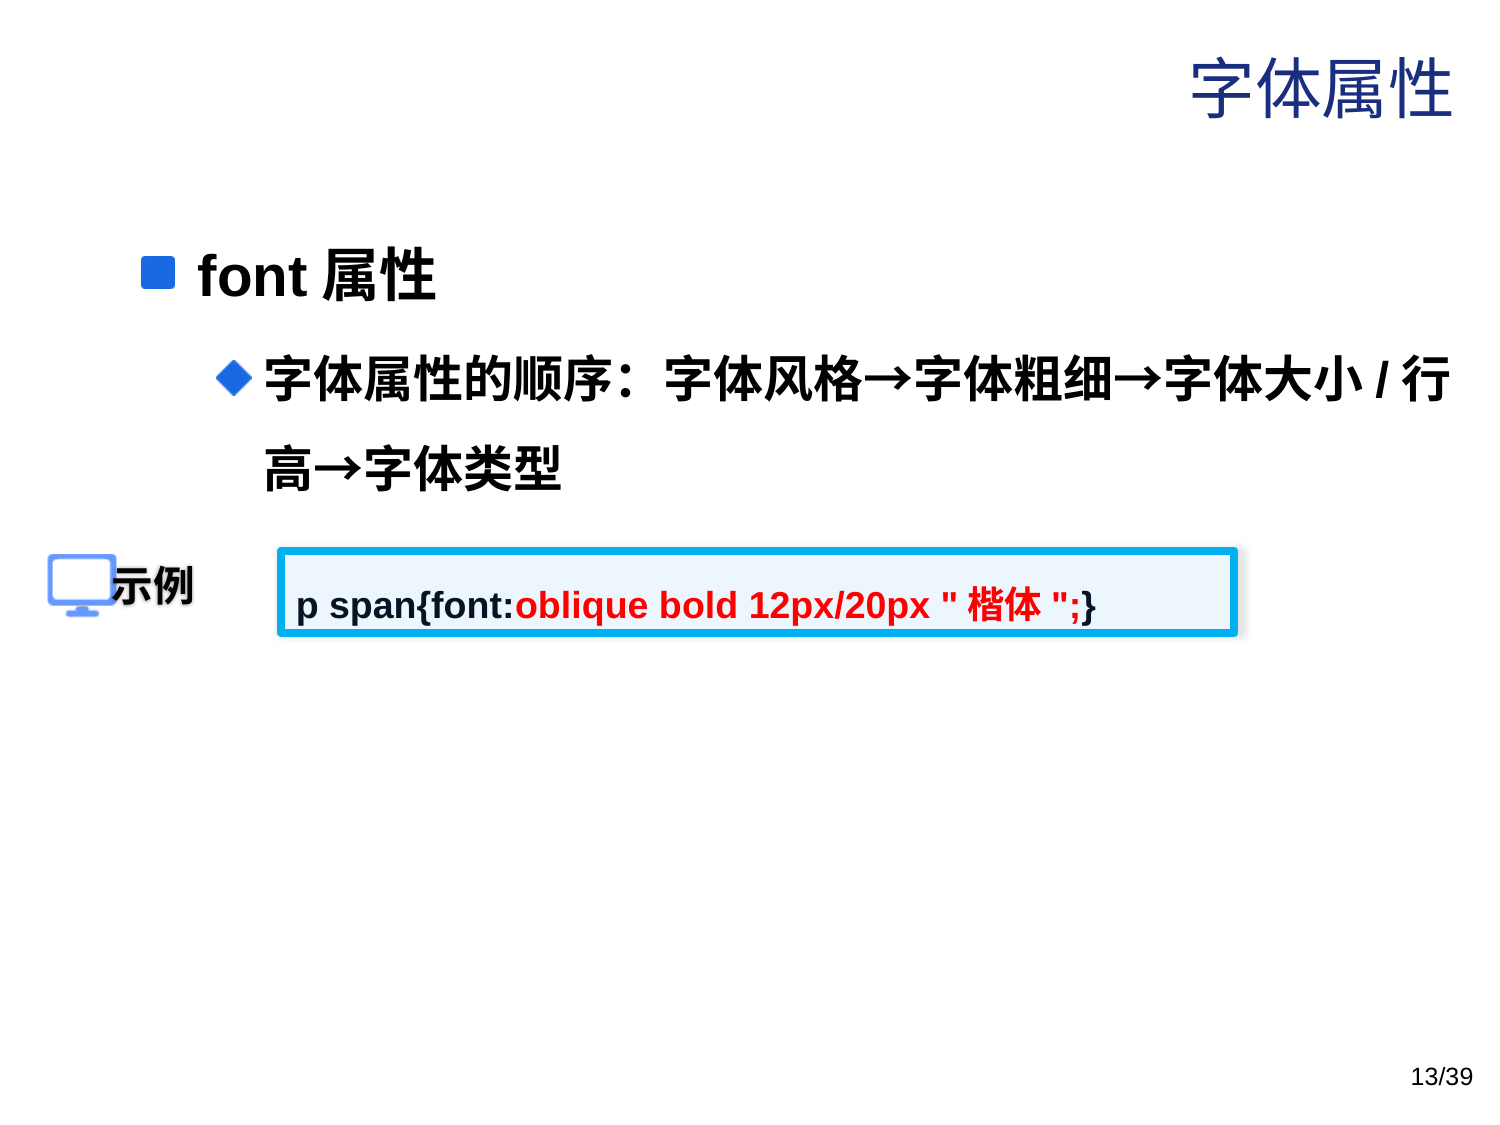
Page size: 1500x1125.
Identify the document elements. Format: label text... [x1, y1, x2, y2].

picture [141, 256, 175, 289]
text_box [46, 550, 212, 619]
title 字体属性 [120, 13, 1471, 162]
slide_number 13/39 [1138, 1053, 1489, 1114]
text_box p span{font:oblique bold 12px/20px "楷体";} [281, 550, 1235, 634]
picture [216, 360, 252, 396]
list font属性 字体属性的顺序：字体风格→字体粗细→字体大小/行高→字体类型 [126, 194, 1477, 633]
